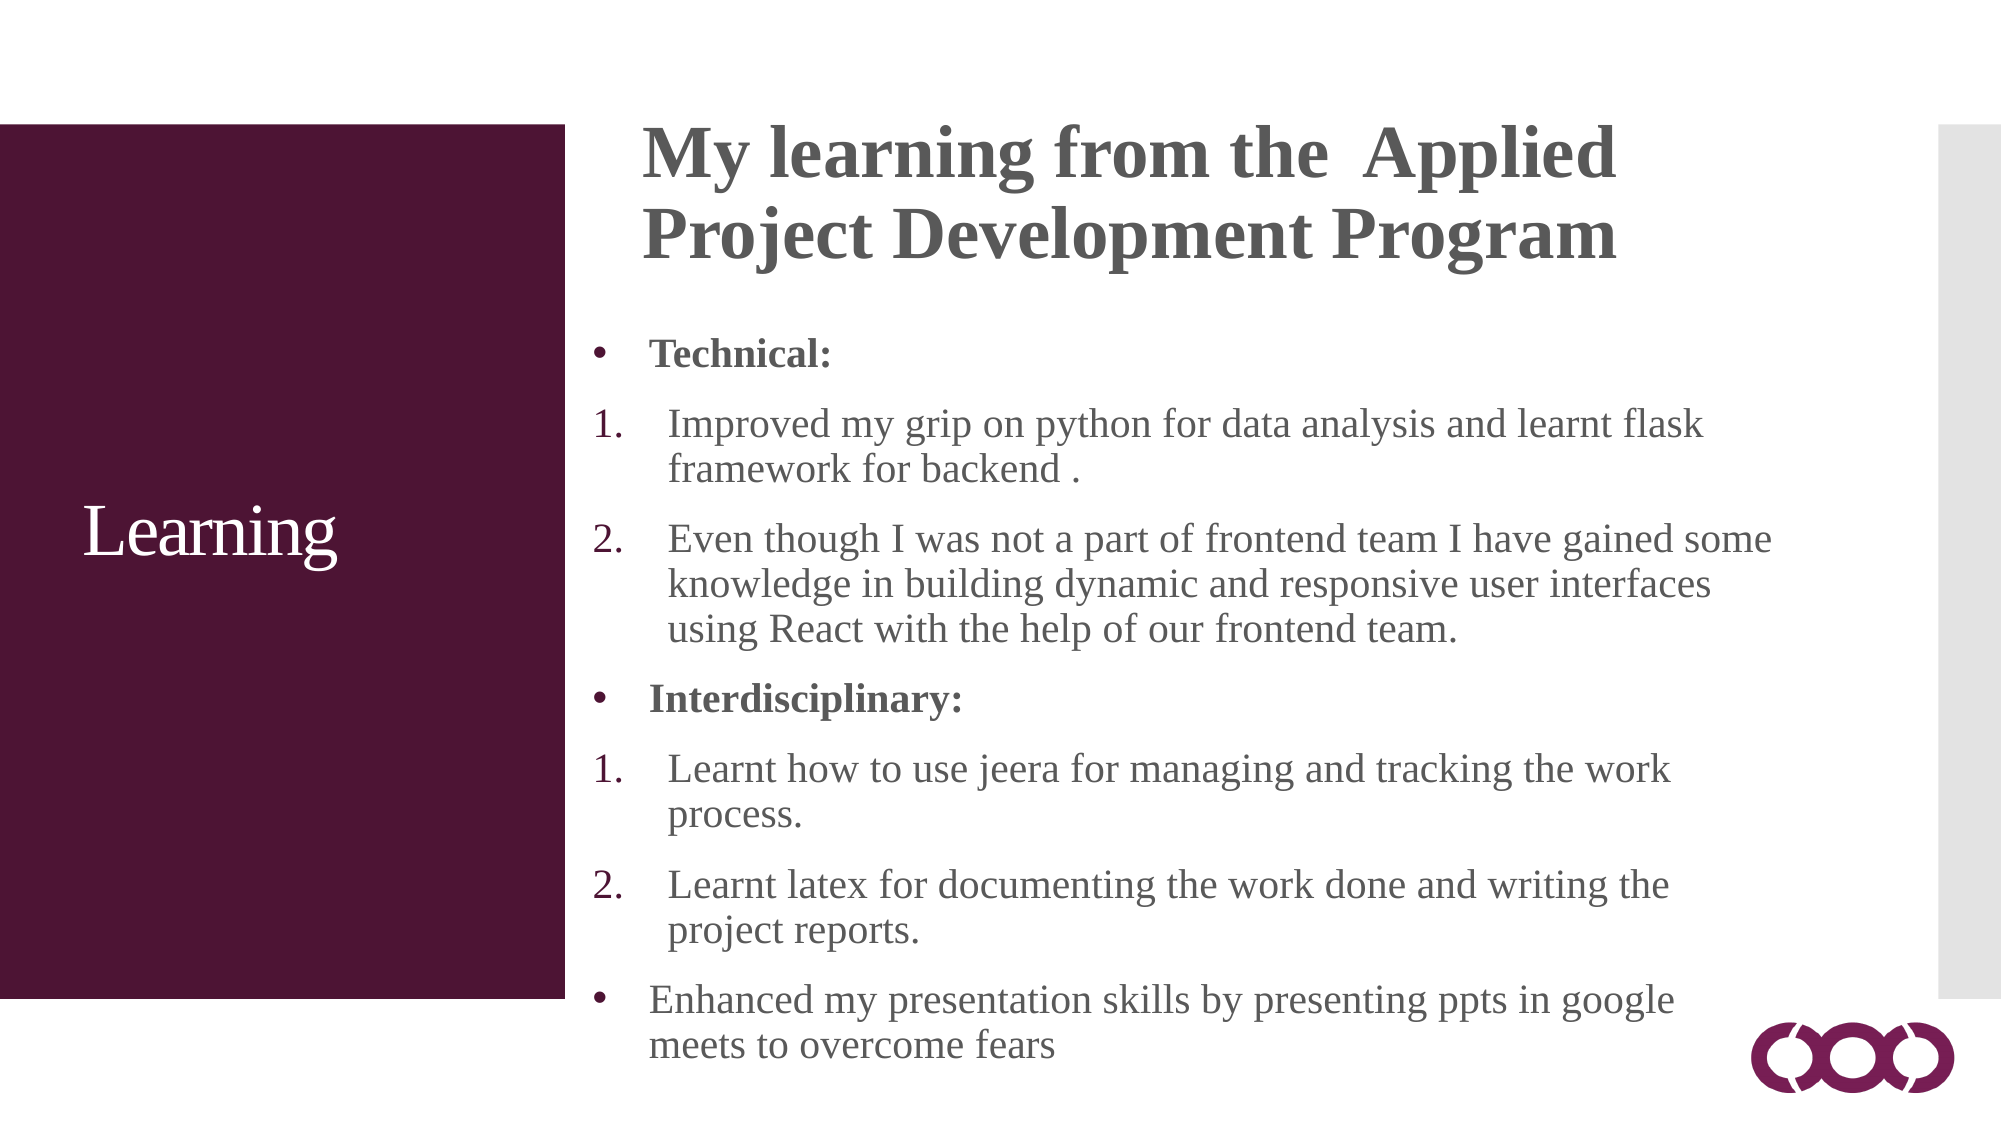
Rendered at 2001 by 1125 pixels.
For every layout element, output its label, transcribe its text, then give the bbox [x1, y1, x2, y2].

list Technical: Improved my grip on python for data analysis and learnt flask framework for backend . Even though I was not a part of frontend team I have gained some knowledge in building dynamic and responsive user interfaces using React with the help of our frontend team. Interdisciplinary: Learnt how to use jeera for managing and tracking the work process. Learnt latex for documenting the work done and writing the project reports. Enhanced my presentation skills by presenting ppts in google meets to overcome fears [584, 323, 1786, 1125]
text_box Learning [75, 483, 347, 580]
text_box My learning from the Applied Project Development Program [634, 105, 1736, 282]
picture [1786, 1014, 1959, 1101]
